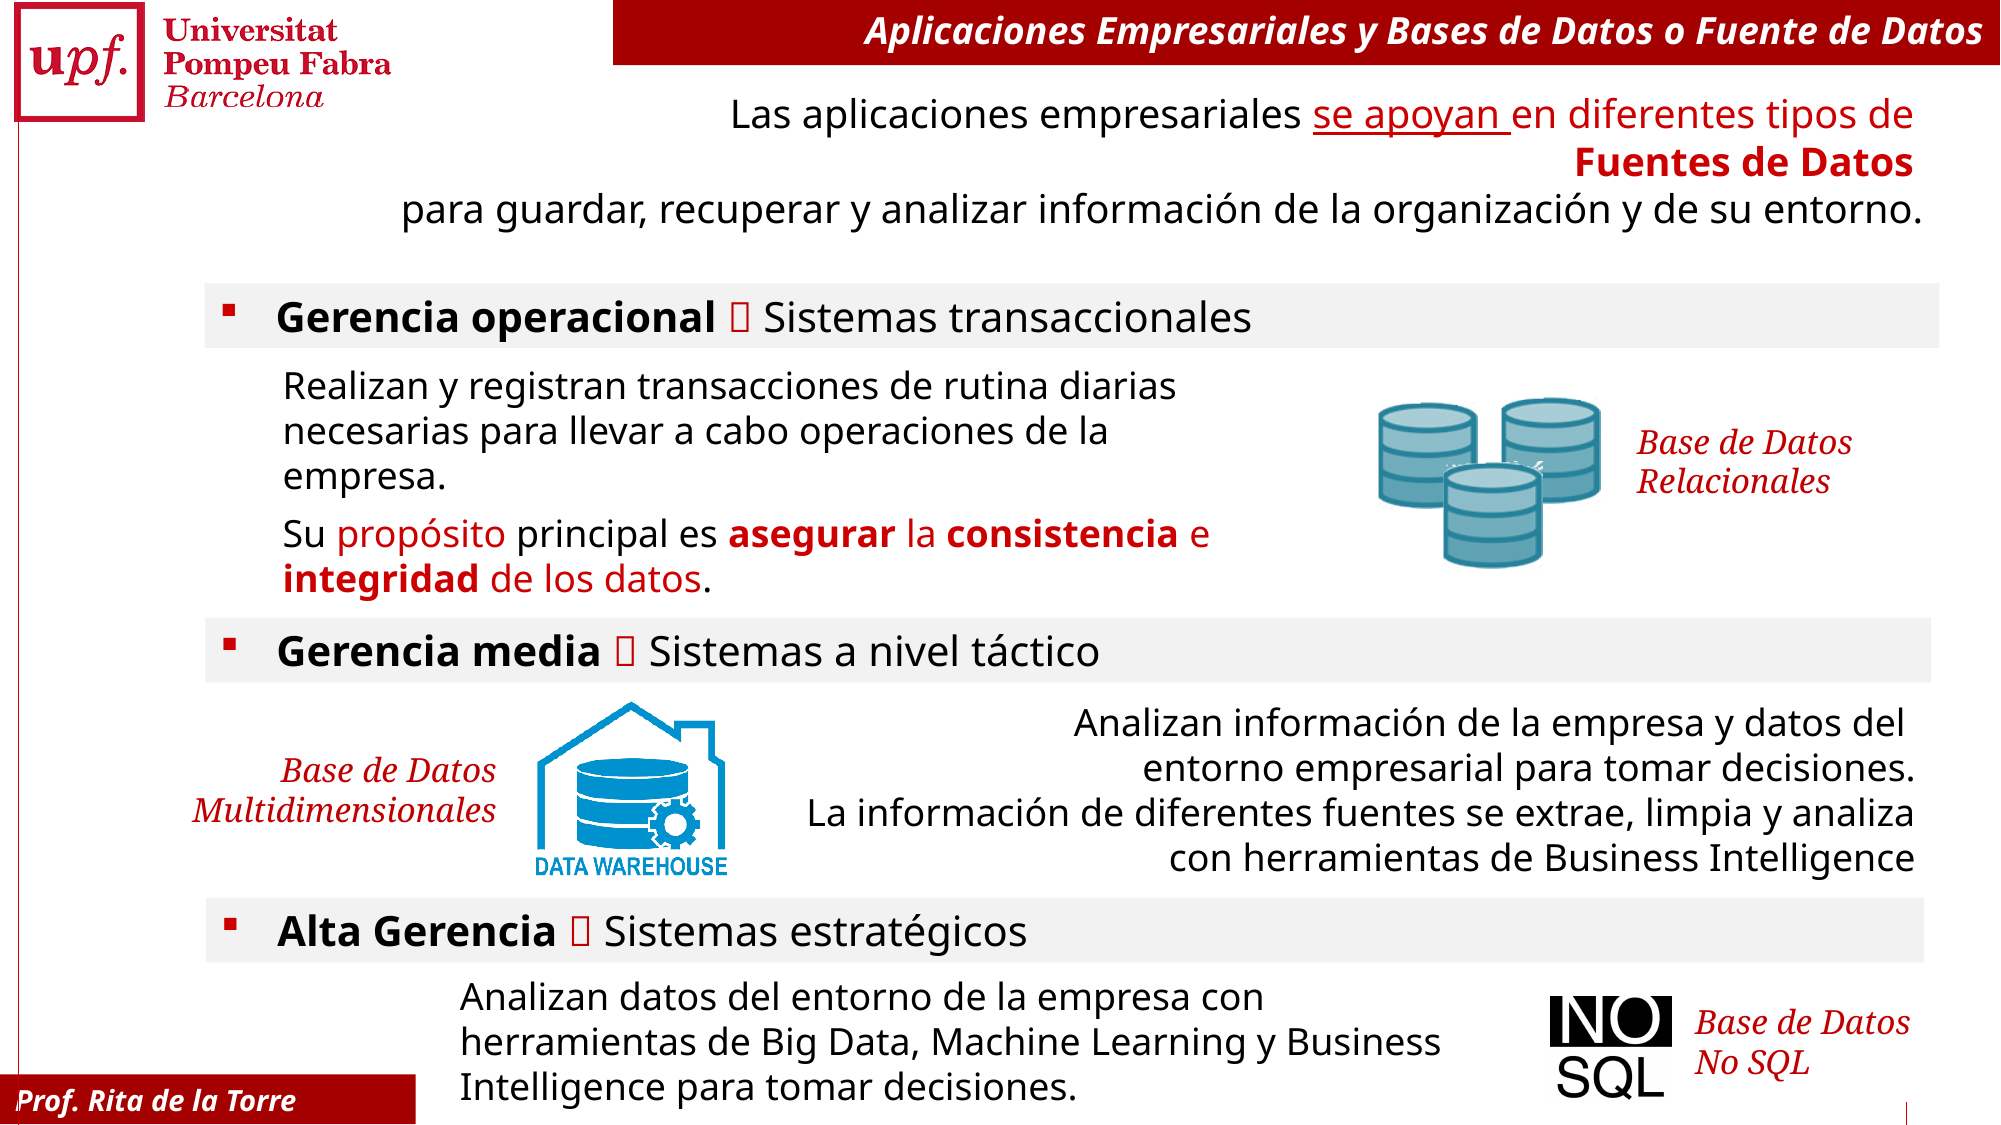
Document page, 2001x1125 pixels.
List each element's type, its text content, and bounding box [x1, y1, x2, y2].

text_box Analizan datos del entorno de la empresa con herramientas de Big Data, Machine Learning y Business Intelligence para tomar decisiones. [445, 965, 1514, 1116]
picture [1549, 996, 1672, 1104]
picture [527, 691, 734, 889]
text_box Gerencia media  Sistemas a nivel táctico [205, 617, 1932, 683]
text_box Alta Gerencia  Sistemas estratégicos [206, 897, 1925, 963]
title Aplicaciones Empresariales y Bases de Datos o Fuente de Datos [613, 0, 2000, 66]
text_box Su propósito principal es asegurar la consistencia e integridad de los datos. [267, 502, 1230, 607]
text_box Base de Datos No SQL [1680, 993, 1927, 1089]
text_box Las aplicaciones empresariales se apoyan en diferentes tipos de Fuentes de Datos para guardar, recuperar y analizar información de la organización y de su entorno. [113, 81, 1940, 240]
text_box Gerencia operacional  Sistemas transaccionales [204, 283, 1940, 349]
picture [14, 2, 407, 122]
text_box Realizan y registran transacciones de rutina diarias necesarias para llevar a cabo operaciones de la empresa. [267, 355, 1247, 505]
text_box Analizan información de la empresa y datos del entorno empresarial para tomar decisiones. La información de diferentes fuentes se extrae, limpia y analiza con herramientas de Business Intelligence [790, 691, 1932, 887]
picture [1377, 396, 1602, 569]
text_box Base de Datos Multidimensionales [177, 742, 512, 837]
text_box Base de Datos Relacionales [1622, 413, 1869, 508]
